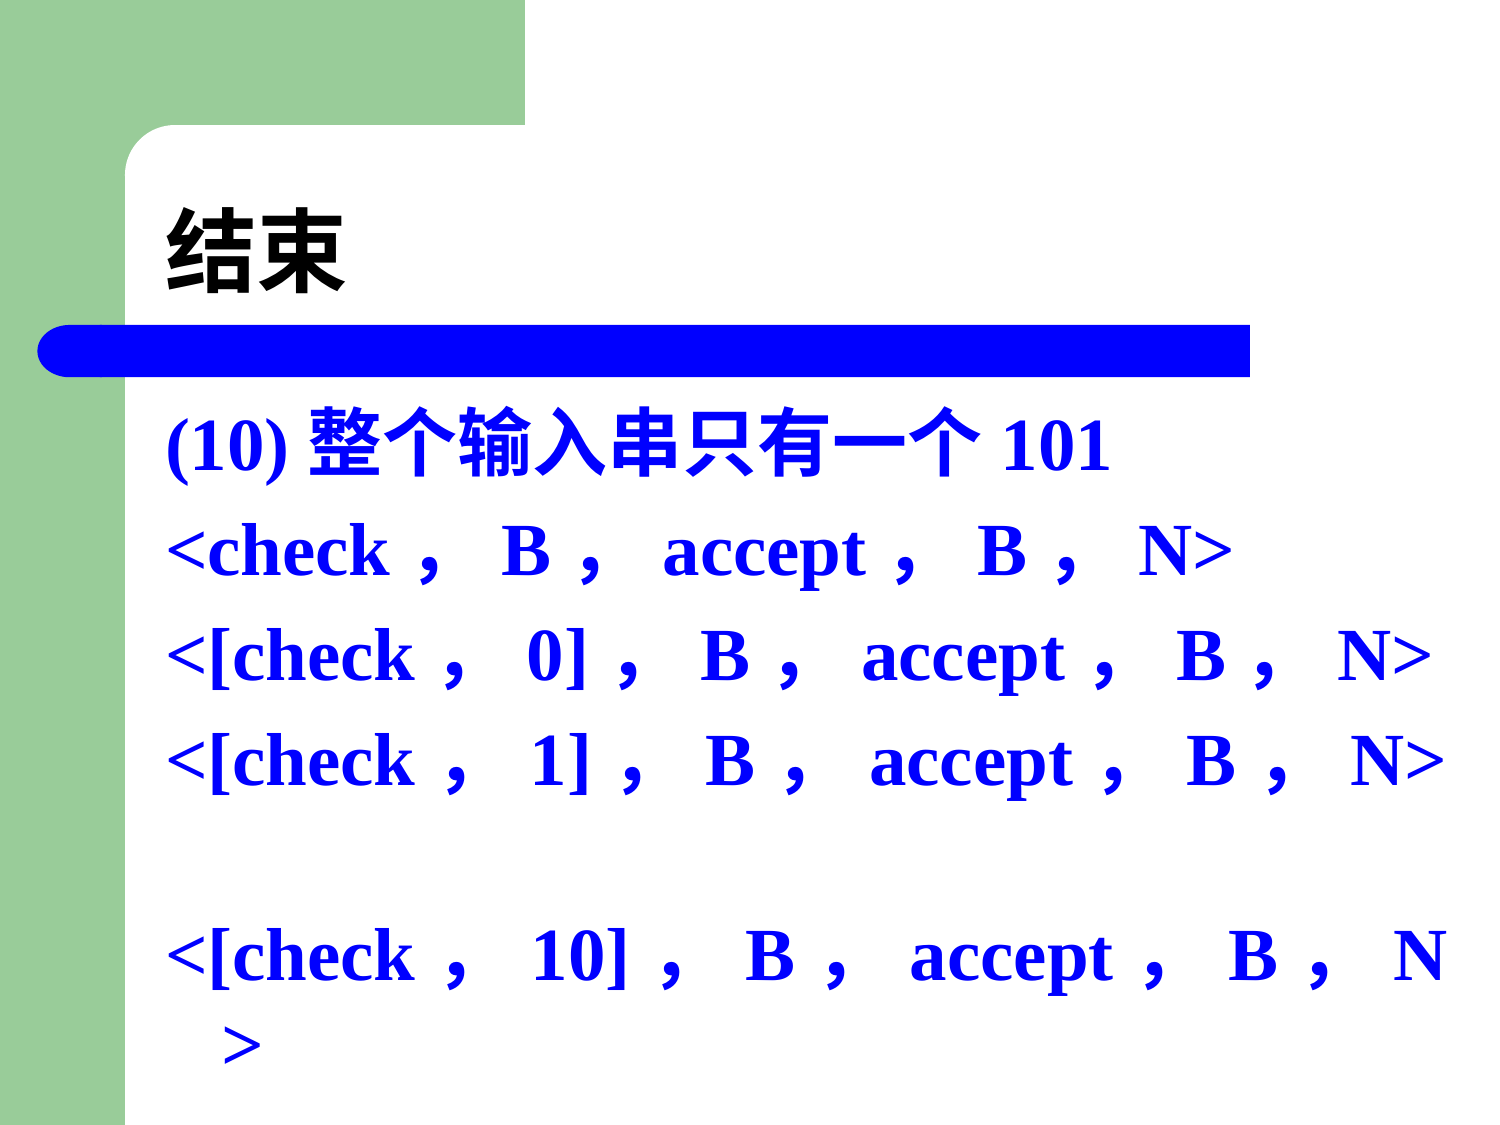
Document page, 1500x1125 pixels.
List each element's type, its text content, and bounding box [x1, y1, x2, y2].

list (10)整个输入串只有一个101 <check，B，accept，B，N> <[check，0]，B，accept，B，N> <[check，1]，B，accept，B，N> <[check，10]，B，accept，B，N> [149, 387, 1463, 1001]
title 结束 [149, 124, 1463, 313]
